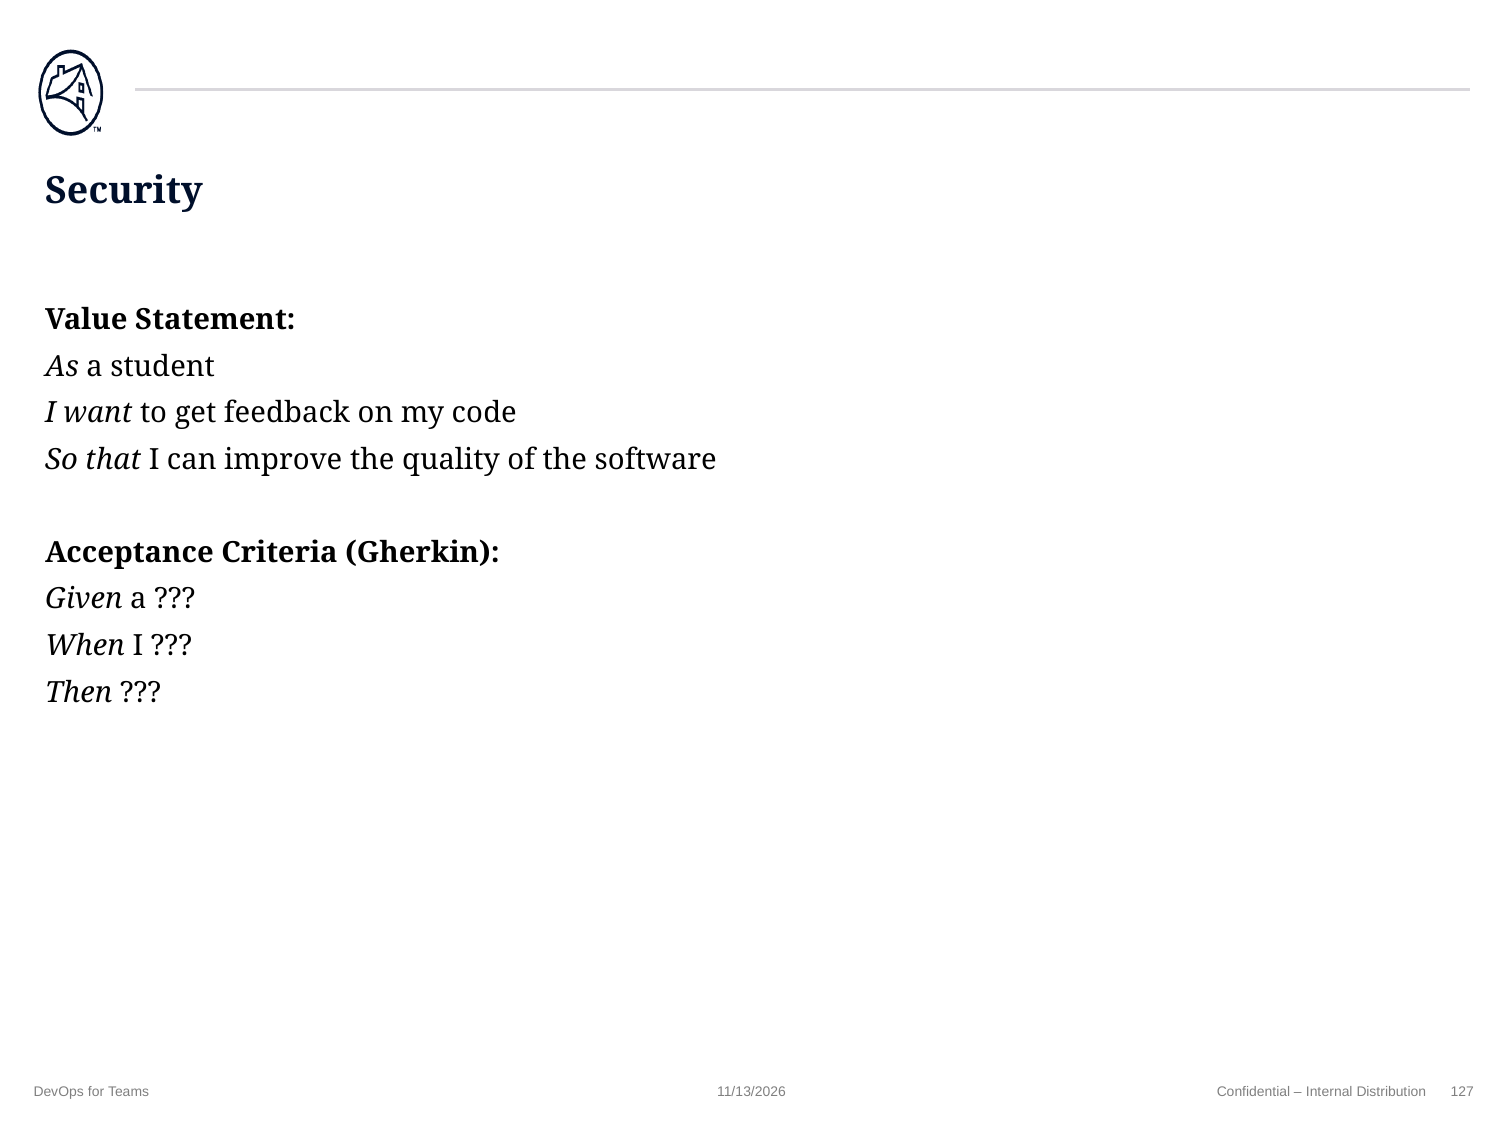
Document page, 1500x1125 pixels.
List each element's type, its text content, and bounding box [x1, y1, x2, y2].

title Security [45, 163, 1464, 285]
picture [10, 12, 122, 140]
footer DevOps for Teams [18, 1074, 526, 1108]
list Value Statement: As a student I want to get feedback on my code So that I can improve the quality of the software Acceptance Criteria (Gherkin): Given a ??? When I ??? Then ??? [45, 296, 1465, 1038]
